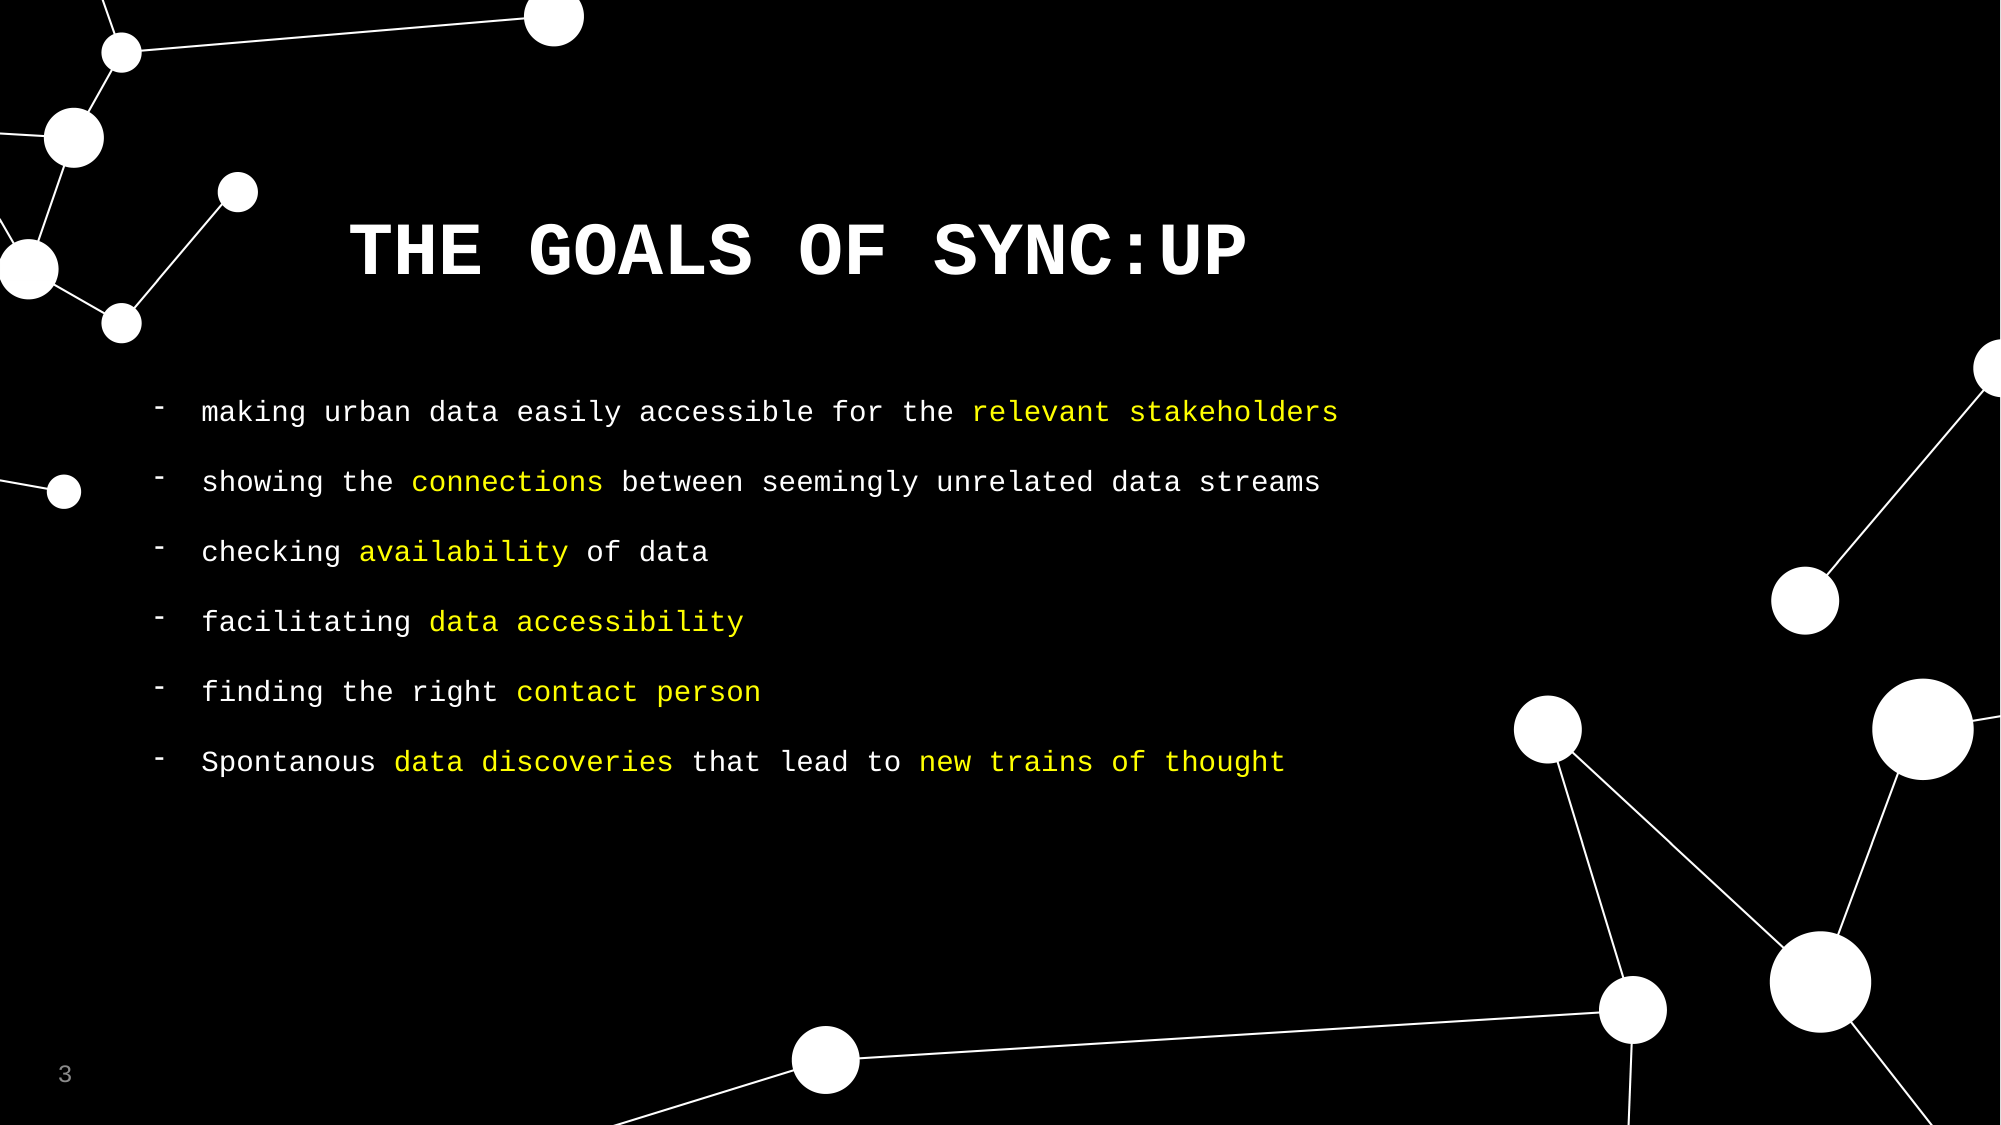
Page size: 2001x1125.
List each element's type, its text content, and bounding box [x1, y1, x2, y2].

text_box THE GOALS OF SYNC:UP [333, 191, 1264, 297]
text_box making urban data easily accessible for the relevant stakeholders showing the connections between seemingly unrelated data streams checking availability of data facilitating data accessibility finding the right contact person Spontanous data discoveries that lead to new trains of thought [154, 356, 1874, 778]
picture [0, 0, 2001, 1125]
slide_number 3 [27, 1042, 88, 1103]
